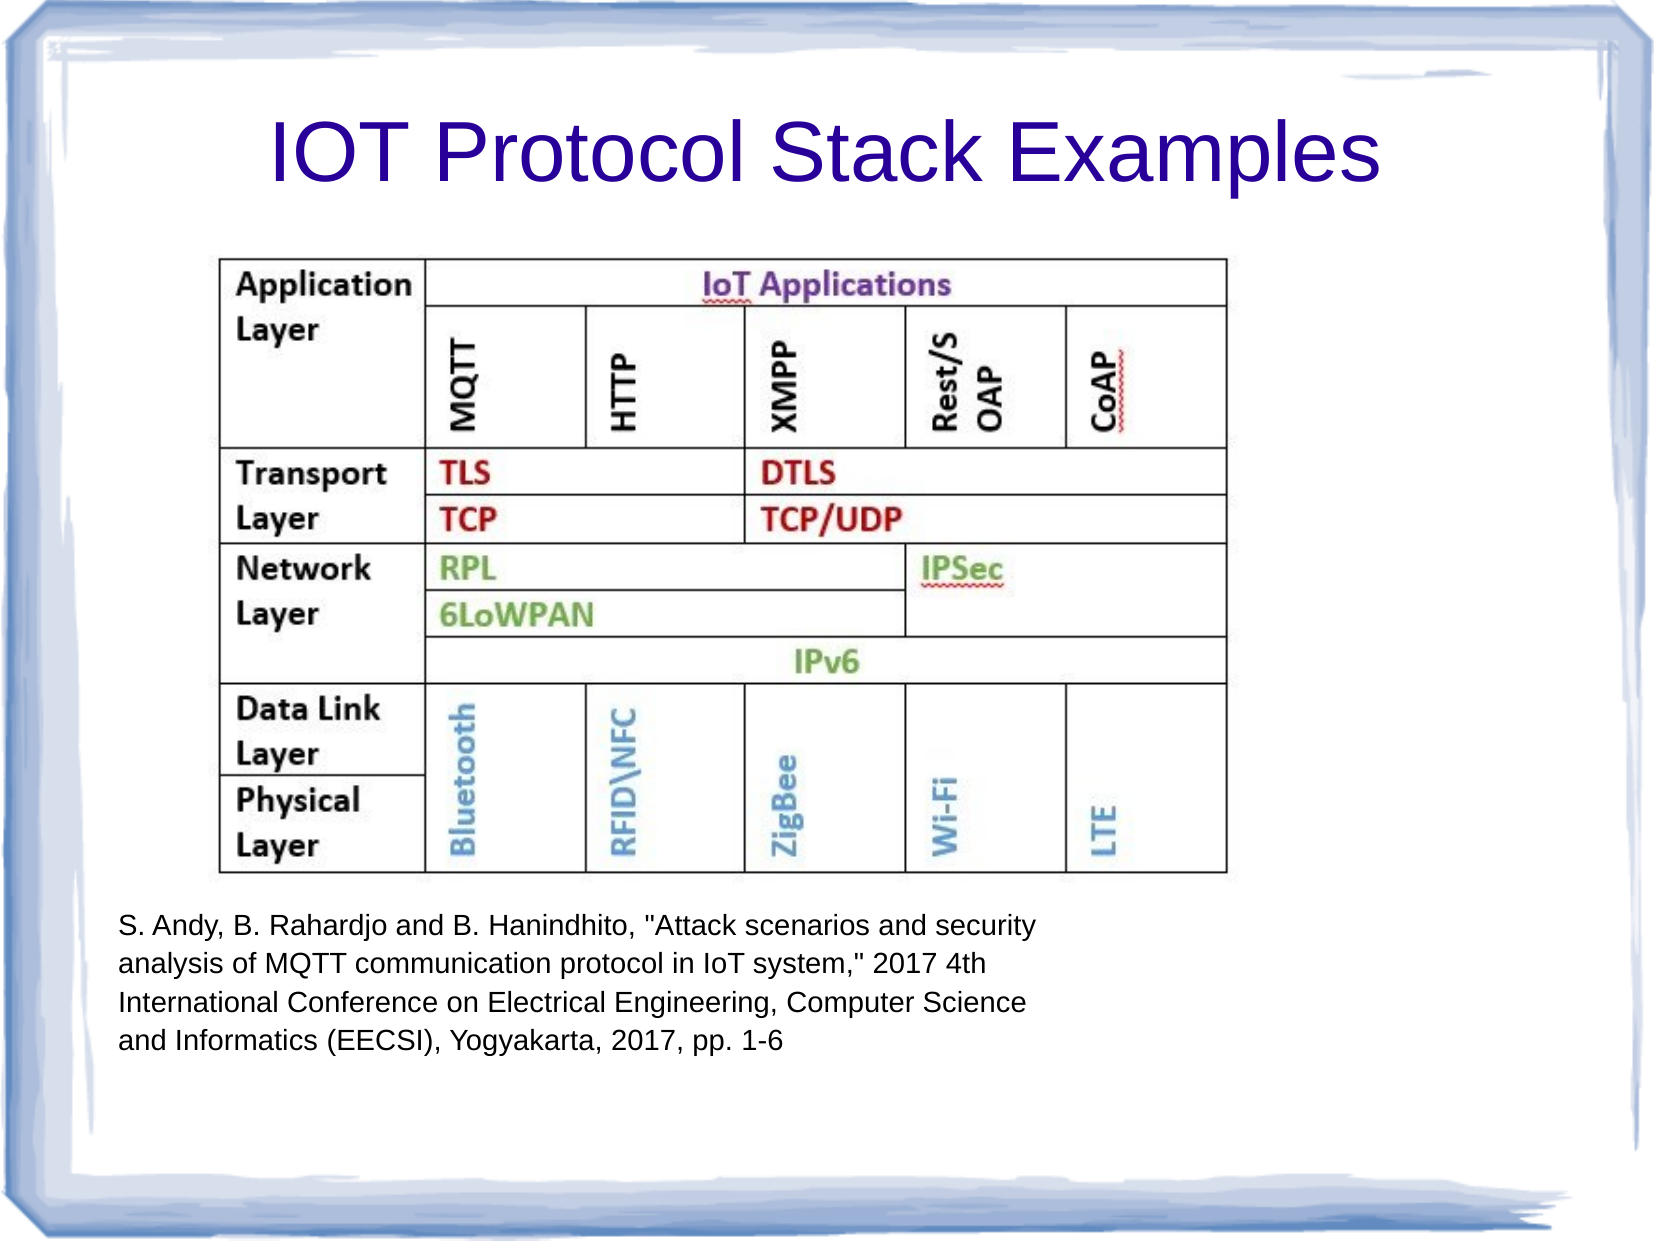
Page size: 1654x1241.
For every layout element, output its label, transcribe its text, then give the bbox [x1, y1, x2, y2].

picture [0, 0, 1654, 1241]
title IOT Protocol Stack Examples [82, 49, 1570, 256]
list S. Andy, B. Rahardjo and B. Hanindhito, "Attack scenarios and security analysis of MQTT communication protocol in IoT system," 2017 4th International Conference on Electrical Engineering, Computer Science and Informatics (EECSI), Yogyakarta, 2017, pp. 1-6 [118, 897, 1570, 1087]
